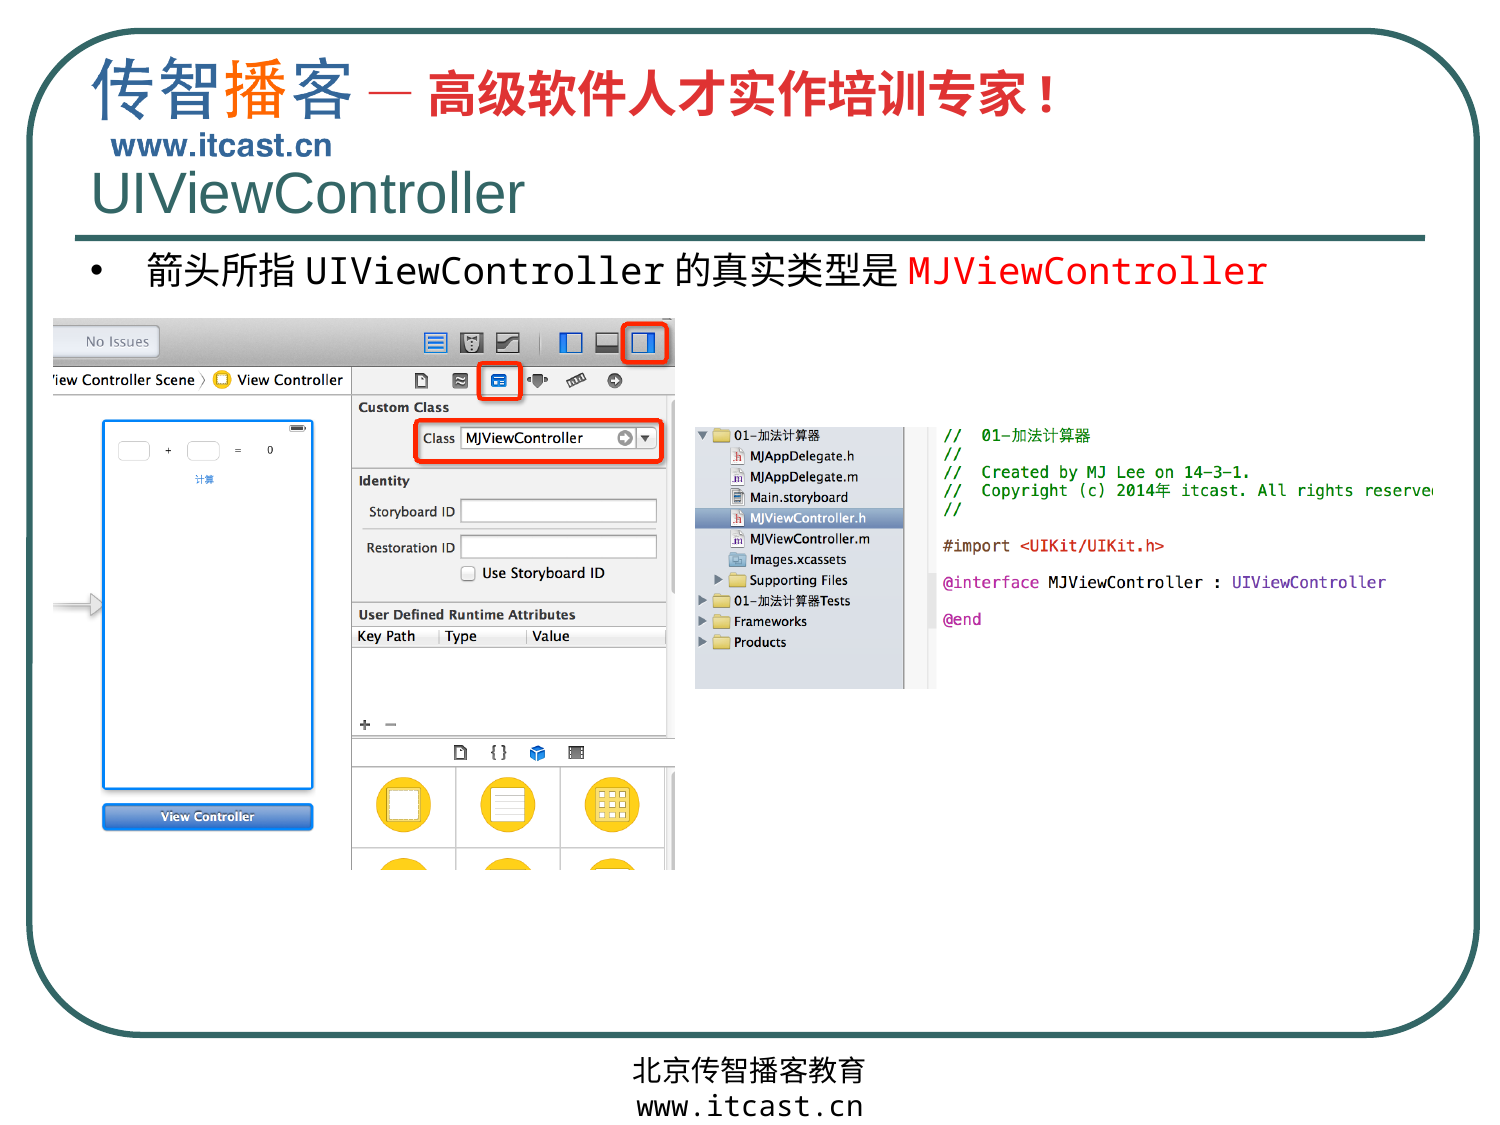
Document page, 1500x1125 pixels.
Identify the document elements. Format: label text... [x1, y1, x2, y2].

list 箭头所指UIViewController的真实类型是MJViewController [75, 239, 1425, 300]
title UIViewController [75, 45, 1425, 233]
picture [53, 317, 675, 870]
picture [694, 427, 1433, 689]
